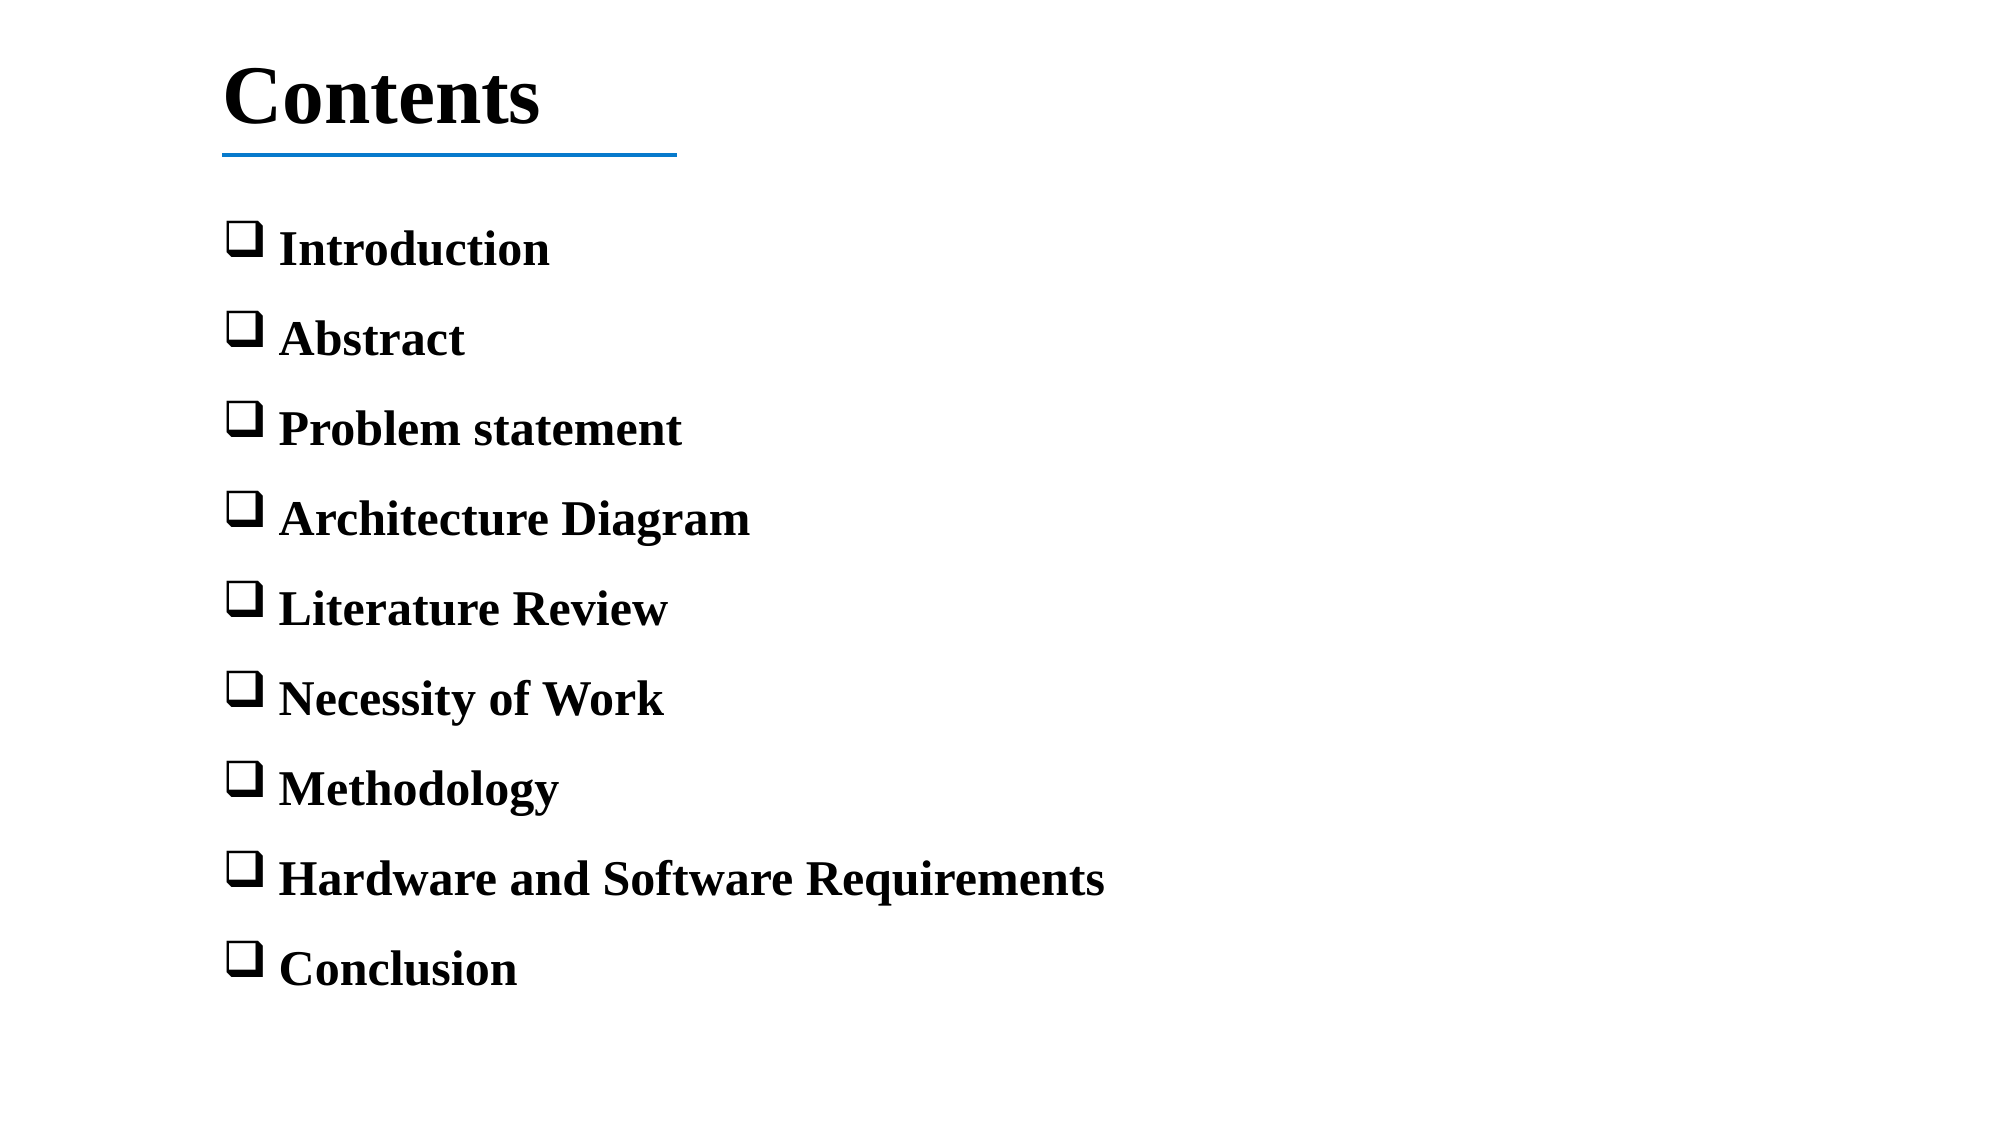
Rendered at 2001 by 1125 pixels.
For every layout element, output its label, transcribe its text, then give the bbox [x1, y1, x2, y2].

text_box Contents Introduction Abstract Problem statement Architecture Diagram Literature Review Necessity of Work Methodology Hardware and Software Requirements Conclusion [207, 32, 1367, 1003]
text_box [219, 150, 680, 160]
